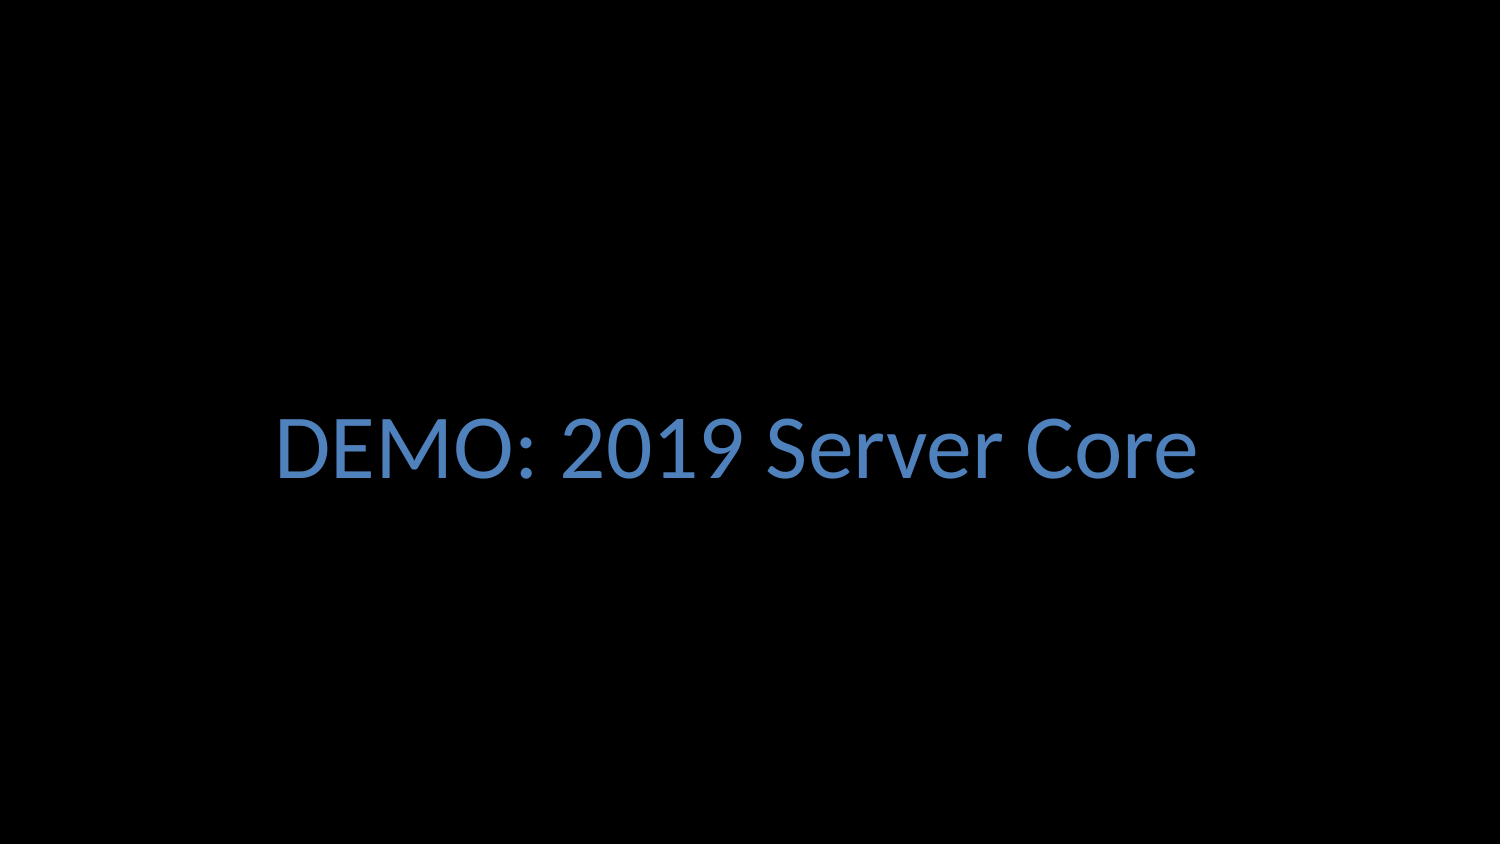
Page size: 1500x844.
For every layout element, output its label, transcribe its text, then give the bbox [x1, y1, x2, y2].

title DEMO: 2019 Server Core [62, 371, 1413, 513]
